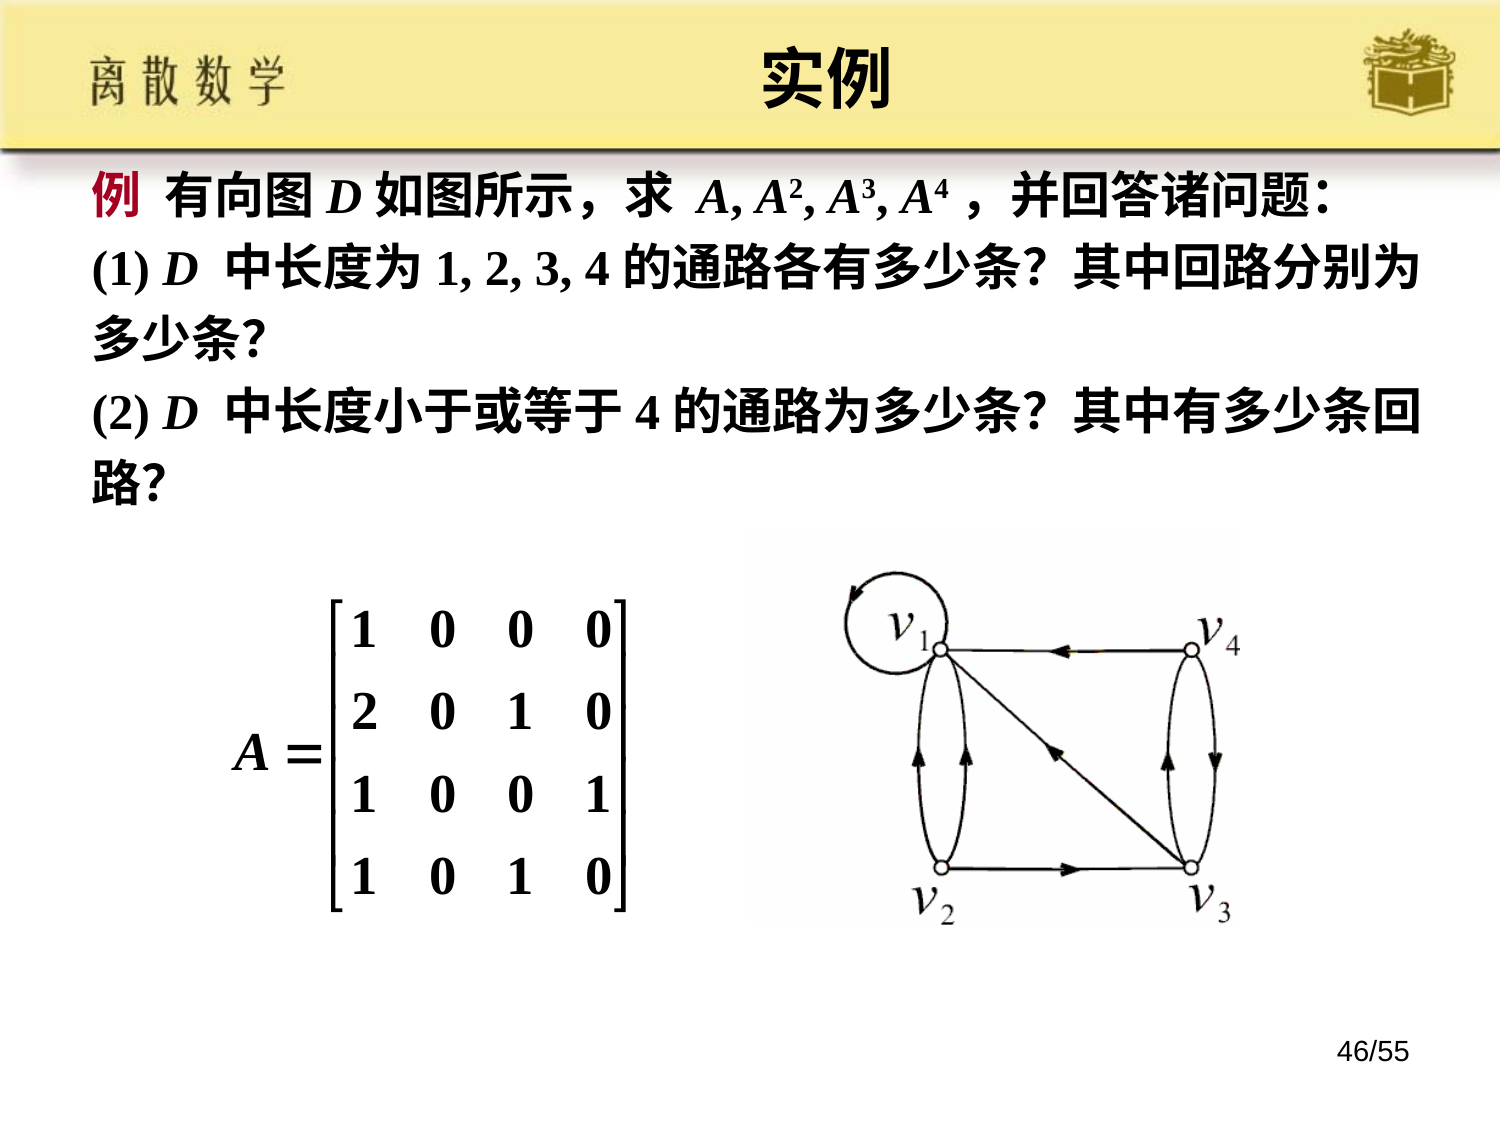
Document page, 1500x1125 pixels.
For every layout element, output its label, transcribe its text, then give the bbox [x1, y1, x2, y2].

text_box 实例 [324, 42, 1329, 112]
slide_number 46/55 [1074, 1024, 1426, 1103]
text_box 例 有向图D如图所示，求 A, A2, A3, A4，并回答诸问题： (1) D 中长度为1, 2, 3, 4的通路各有多少条？其中回路分别为多少条？ (2) D 中长度小于或等于4的通路为多少条？其中有多少条回路？ [76, 143, 1471, 519]
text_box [206, 587, 701, 921]
picture [0, 0, 1500, 1125]
